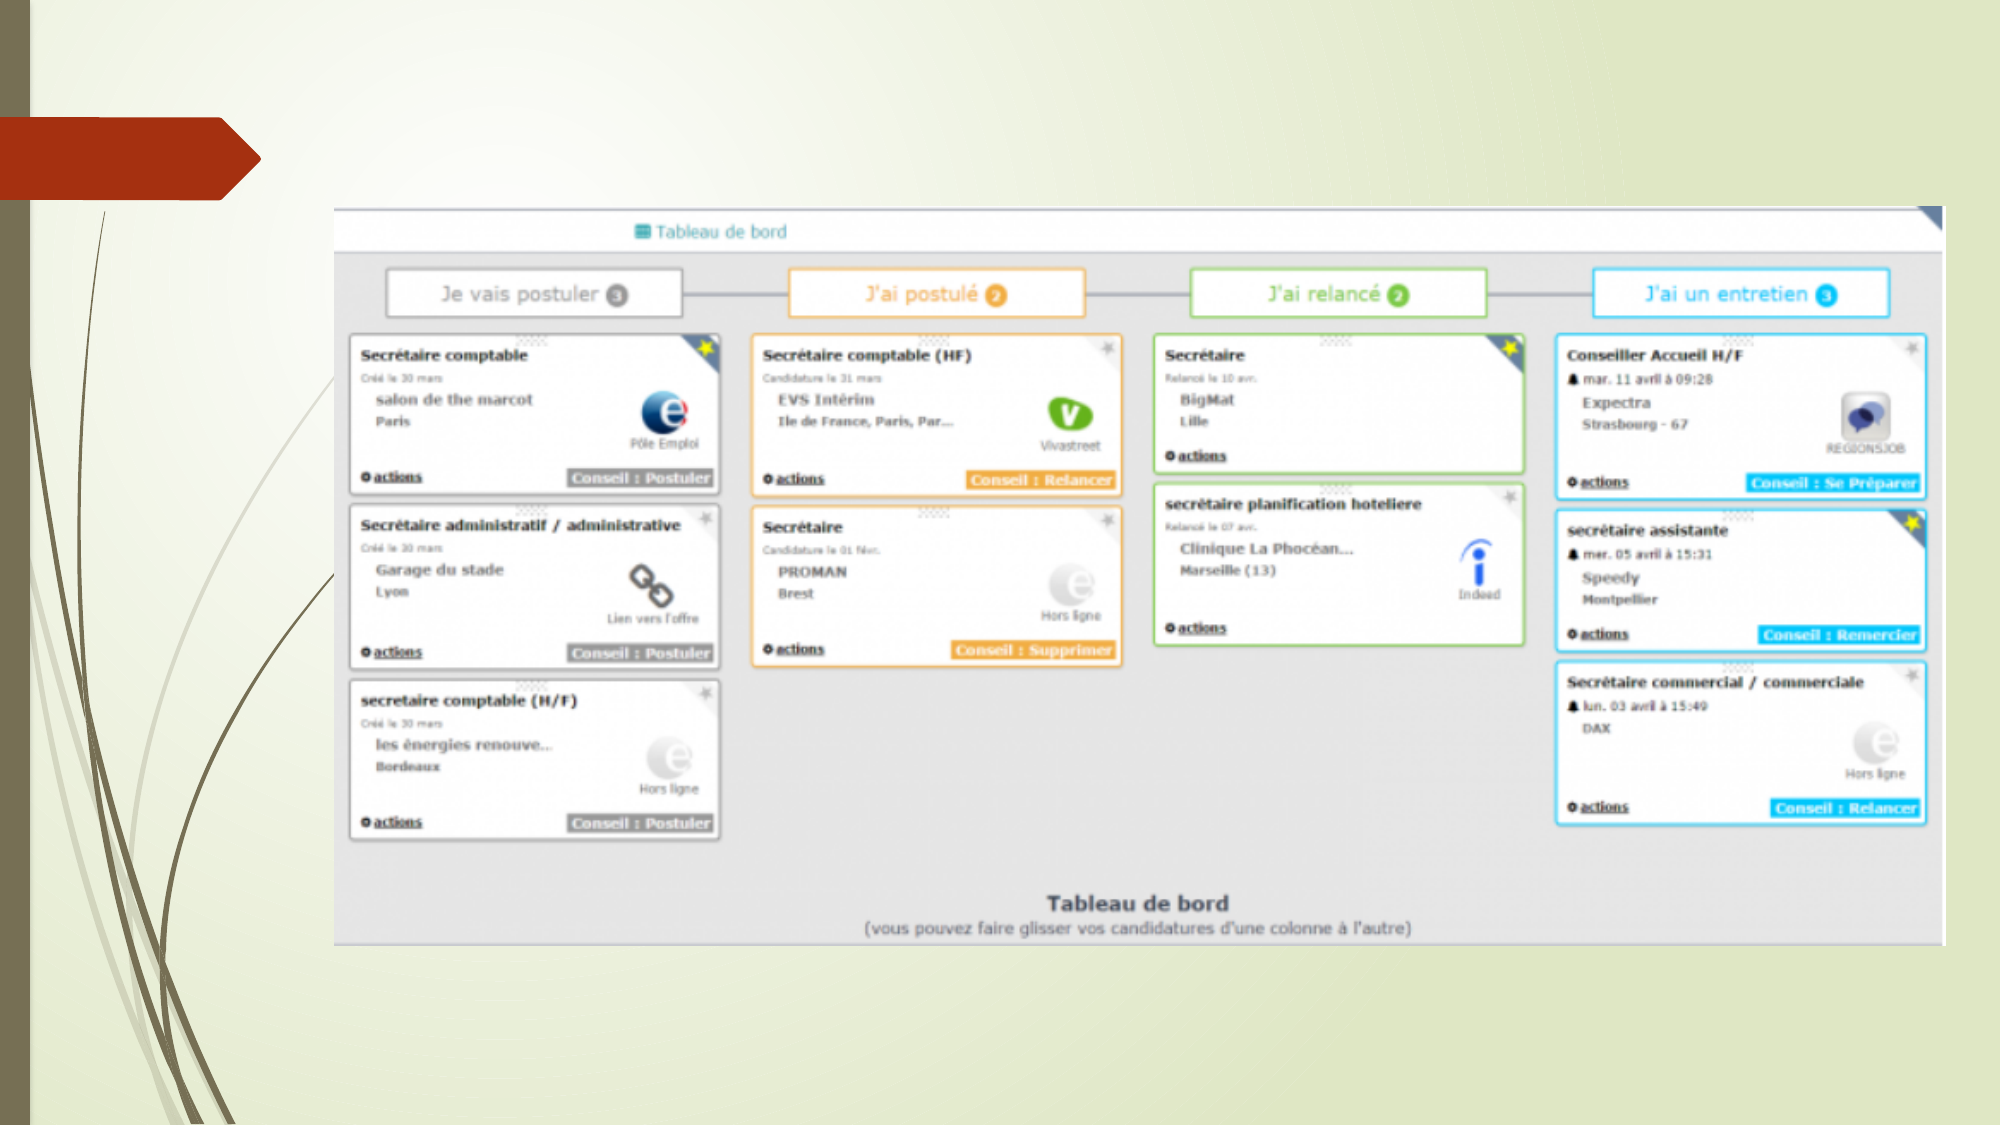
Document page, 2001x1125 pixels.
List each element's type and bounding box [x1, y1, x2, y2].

picture [334, 206, 1947, 946]
